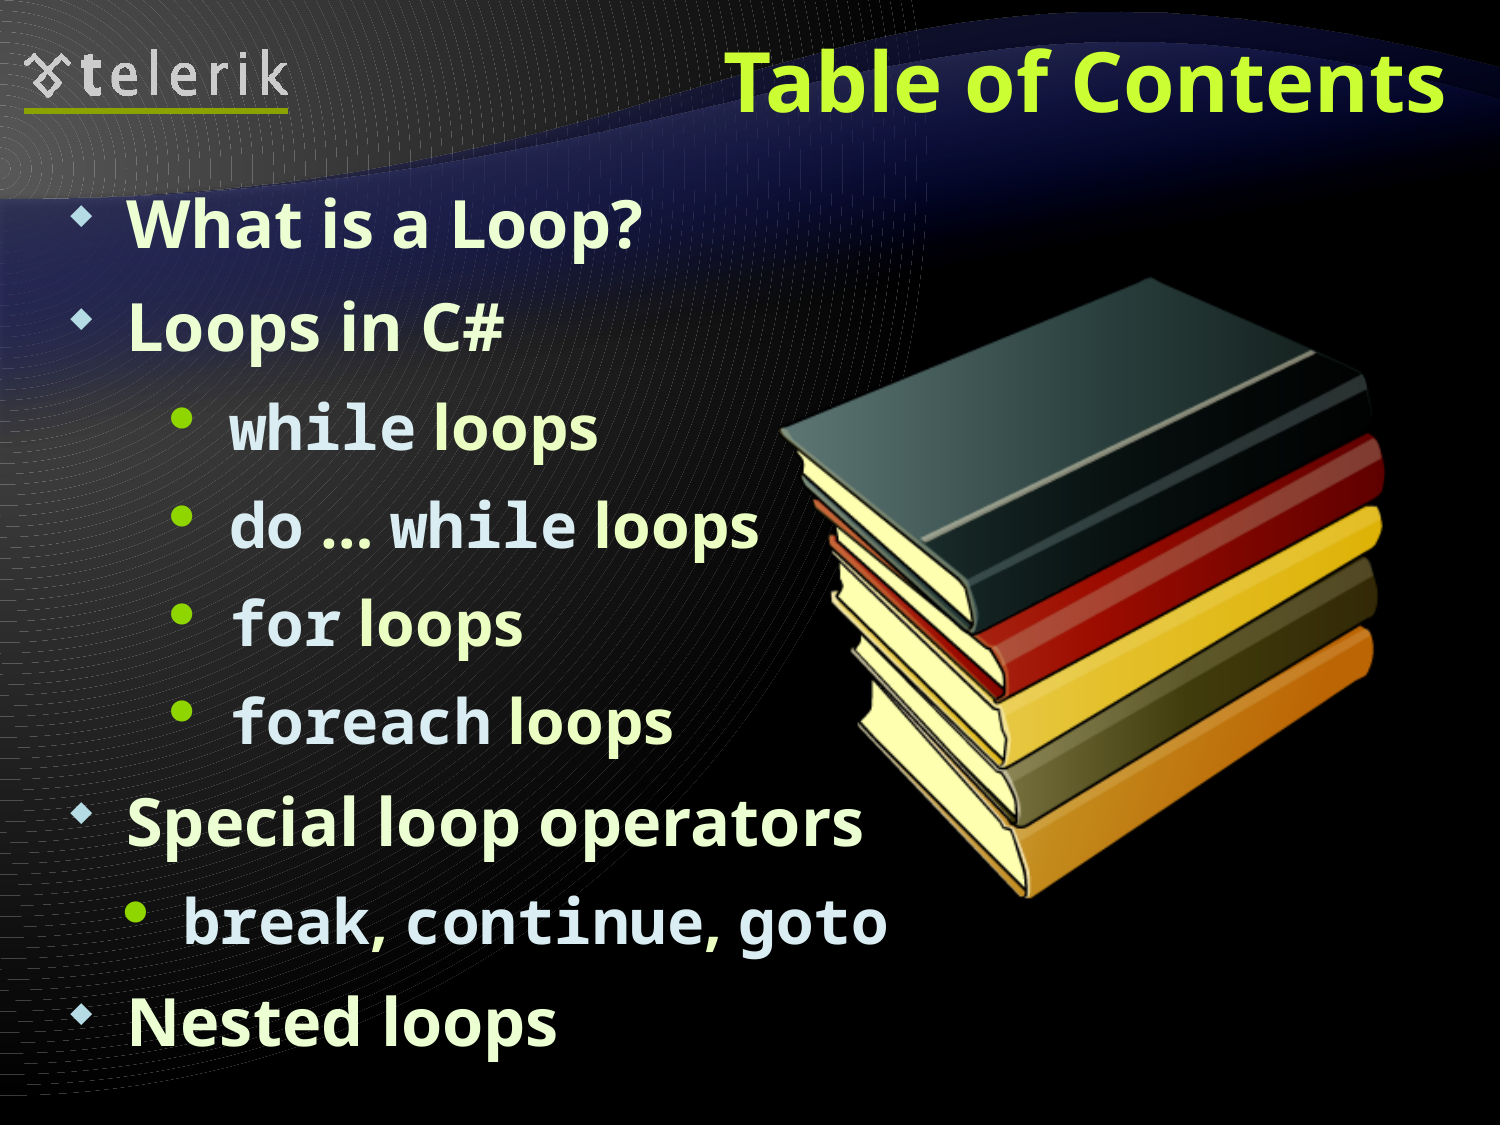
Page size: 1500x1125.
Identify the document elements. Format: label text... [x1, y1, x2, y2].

list What is a Loop? Loops in C# while loops do … while loops for loops foreach loops Special loop operators break, continue, goto Nested loops [53, 174, 1447, 1075]
picture [777, 274, 1388, 902]
picture [24, 49, 288, 114]
title Table of Contents [300, 12, 1463, 163]
